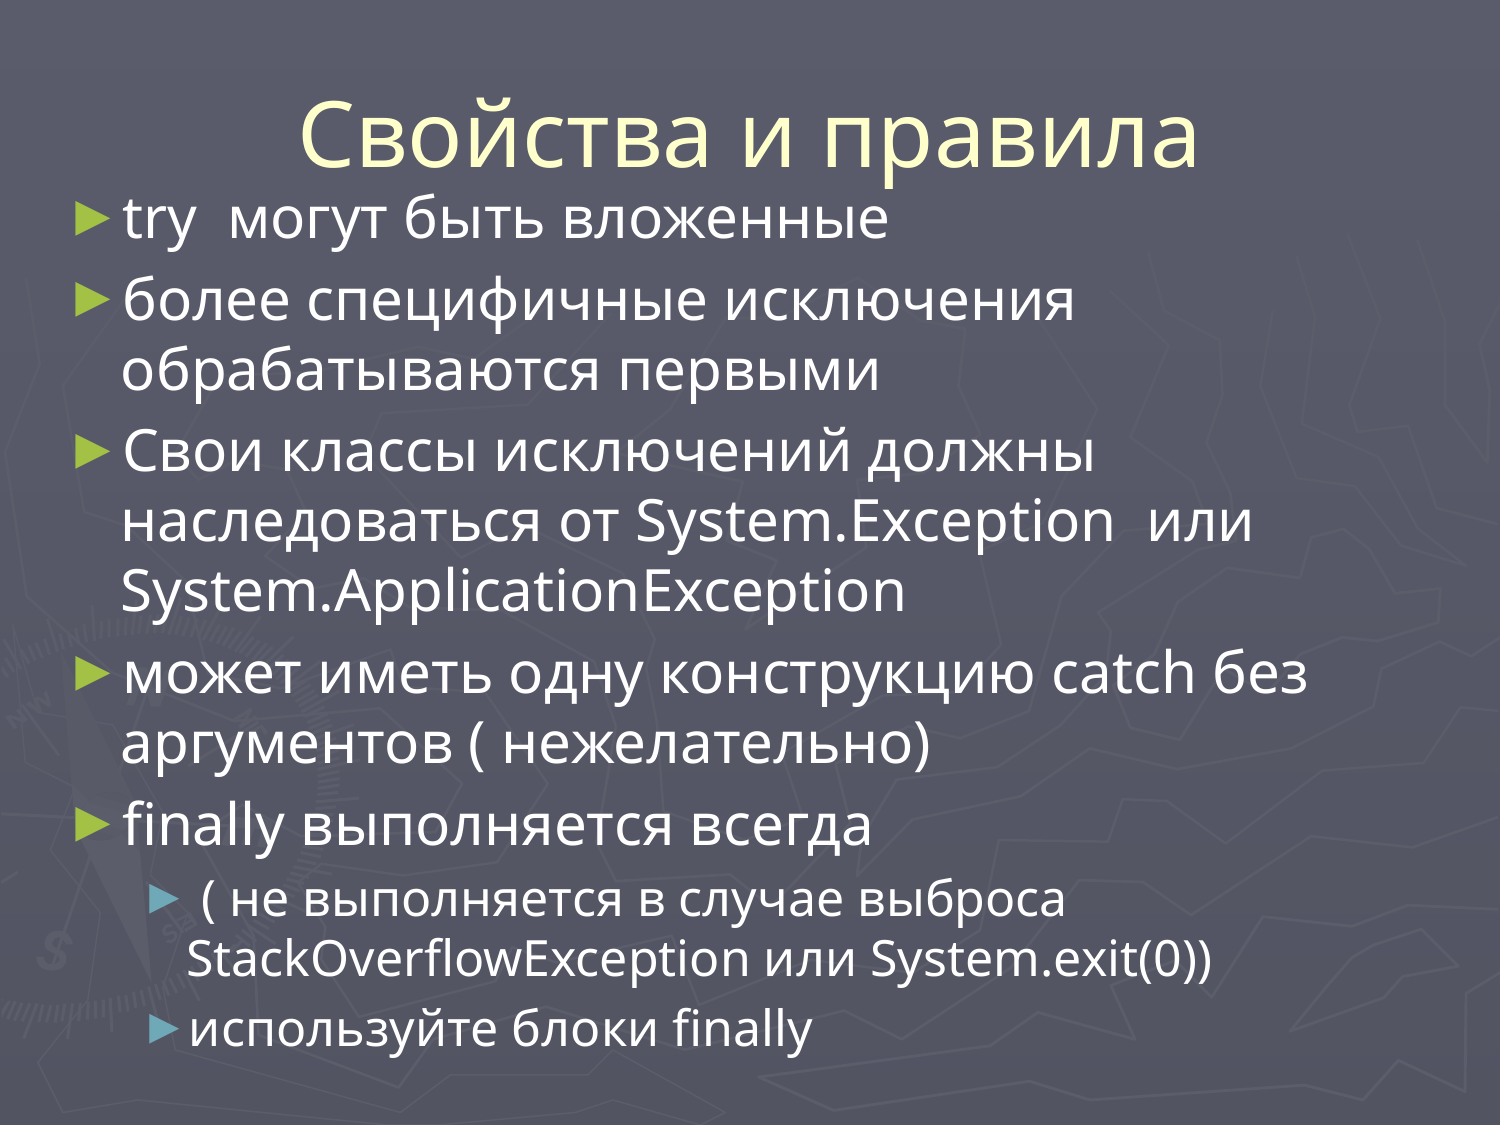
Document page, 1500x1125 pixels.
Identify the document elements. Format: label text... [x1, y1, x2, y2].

list try могут быть вложенные более специфичные исключения обрабатываются первыми Свои классы исключений должны наследоваться от System.Exсeption или System.ApplicationException может иметь одну конструкцию catch без аргументов ( нежелательно) finally выполняется всегда ( не выполняется в случае выброса StackOverflowException или System.exit(0)) используйте блоки finally [49, 172, 1451, 911]
title Свойства и правила [49, 37, 1451, 172]
